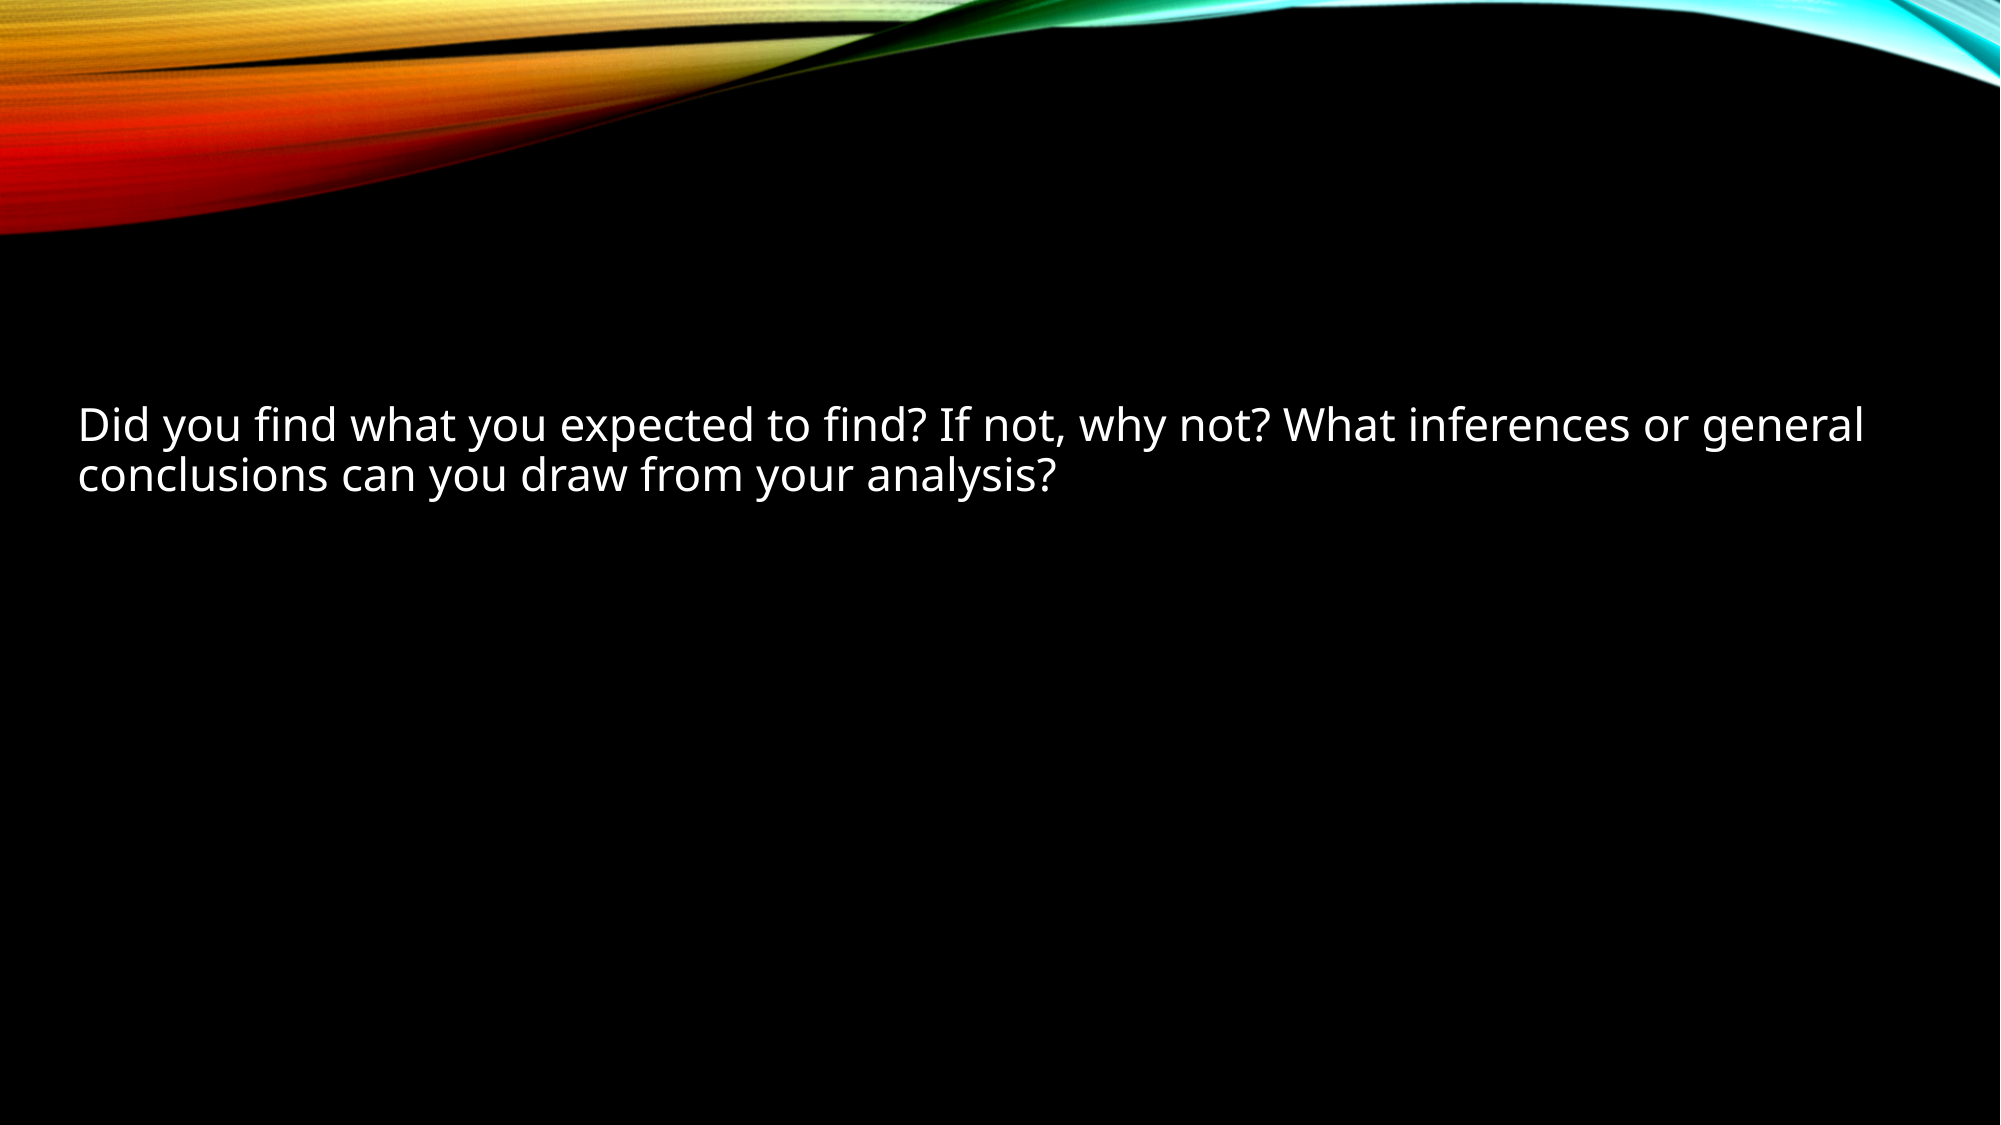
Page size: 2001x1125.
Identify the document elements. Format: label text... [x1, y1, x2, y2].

picture [0, 0, 2000, 237]
list Did you find what you expected to find? If not, why not? What inferences or general conclusions can you draw from your analysis? [62, 394, 1956, 1064]
